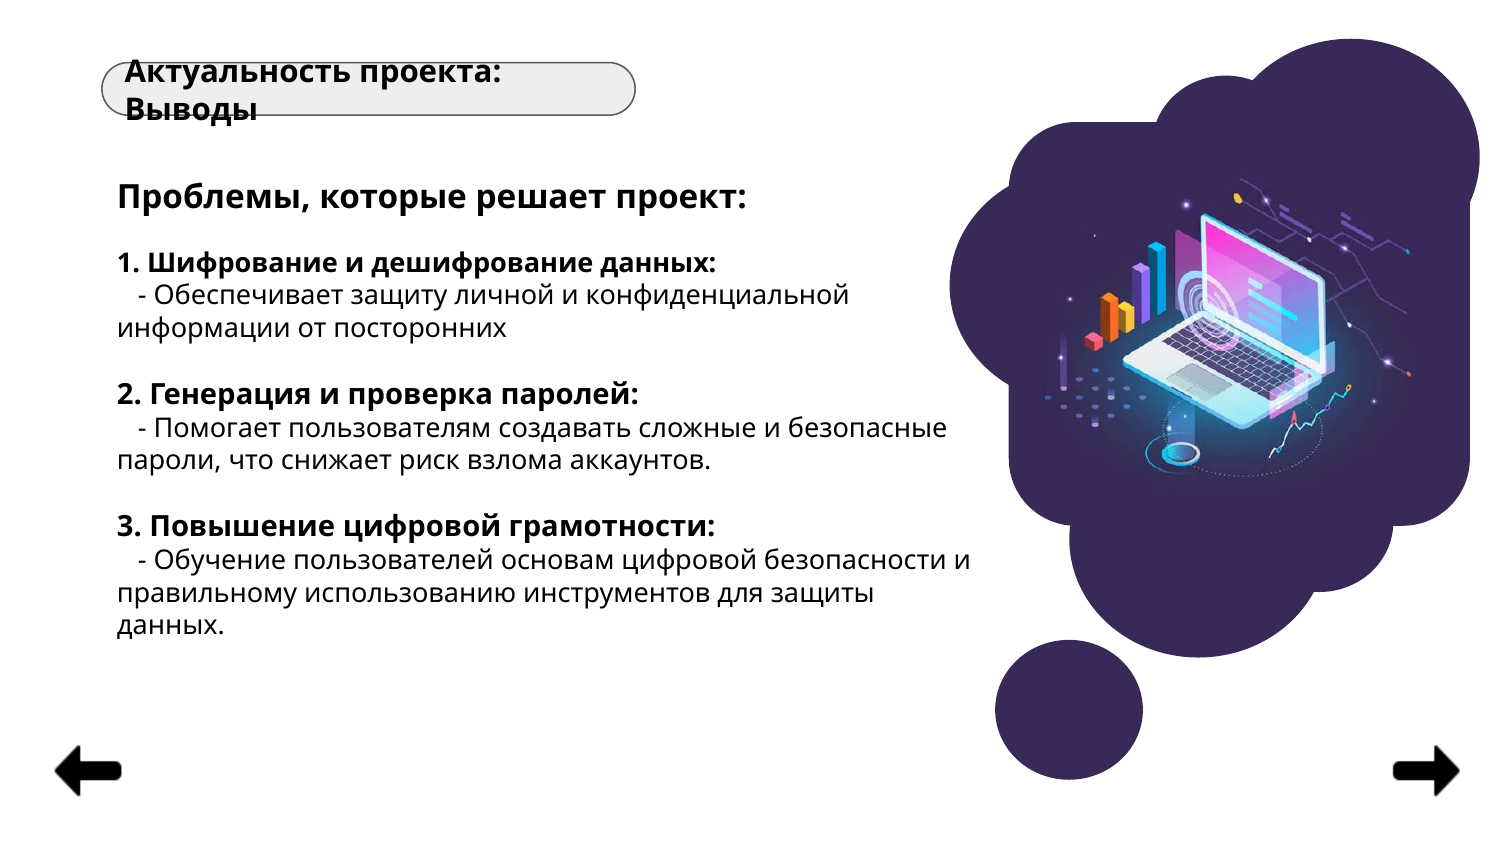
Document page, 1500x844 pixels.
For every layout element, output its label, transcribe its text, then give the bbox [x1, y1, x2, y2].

picture [52, 733, 128, 809]
text_box Проблемы, которые решает проект: 1. Шифрование и дешифрование данных: - Обеспечивает защиту личной и конфиденциальной информации от посторонних 2. Генерация и проверка паролей: - Помогает пользователям создавать сложные и безопасные пароли, что снижает риск взлома аккаунтов. 3. Повышение цифровой грамотности: - Обучение пользователей основам цифровой безопасности и правильному использованию инструментов для защиты данных. [101, 160, 989, 655]
picture [1008, 121, 1471, 527]
picture [1387, 733, 1463, 809]
text_box [1157, 76, 1294, 120]
text_box [1253, 39, 1474, 123]
text_box [1247, 534, 1392, 592]
text_box [995, 640, 1143, 779]
text_box [950, 190, 1003, 381]
text_box Актуальность проекта: Выводы [101, 62, 636, 116]
text_box [1070, 534, 1313, 657]
